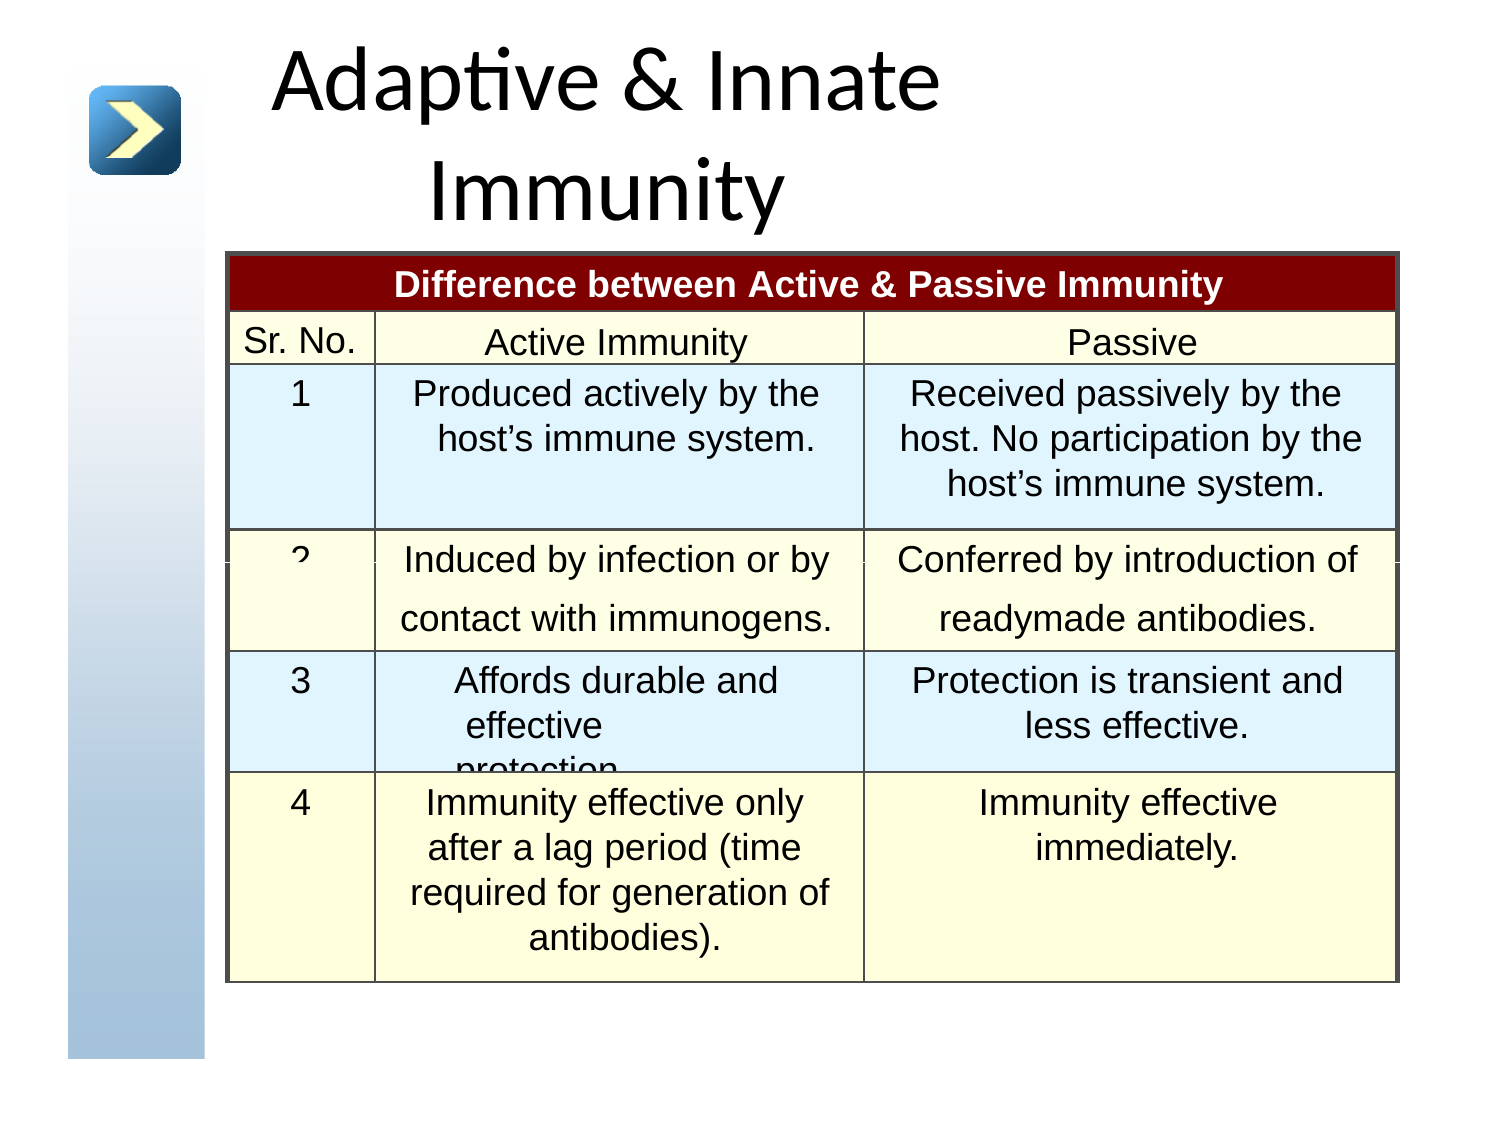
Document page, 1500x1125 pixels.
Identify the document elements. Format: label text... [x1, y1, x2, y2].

text_box 1 [288, 367, 314, 415]
text_box [376, 773, 863, 981]
text_box Sr. No. [241, 314, 361, 362]
text_box [205, 562, 1432, 1059]
text_box contact with immunogens. [398, 591, 841, 639]
text_box [376, 530, 863, 562]
text_box [864, 530, 1397, 562]
text_box 4 [288, 775, 314, 823]
text_box [228, 365, 374, 529]
text_box [68, 562, 205, 1059]
text_box [376, 312, 391, 363]
text_box [228, 562, 374, 650]
text_box [864, 562, 1397, 650]
text_box Immunity effective only after a lag period (time required for generation of antibodies). [405, 775, 834, 958]
text_box Immunity effective immediately. [976, 775, 1285, 868]
text_box 2 [288, 533, 314, 562]
text_box [228, 530, 374, 562]
text_box [1281, 312, 1397, 363]
text_box [228, 651, 374, 772]
text_box [68, 66, 205, 562]
text_box Produced actively by the host’s immune system. [411, 367, 828, 460]
text_box [228, 254, 391, 311]
text_box Induced by infection or by [401, 533, 837, 580]
text_box Affords durable and effective protection. [452, 654, 786, 772]
text_box [376, 365, 863, 529]
text_box [864, 773, 1397, 981]
text_box Difference between Active & Passive Immunity Active Immunity Passive Immunity [391, 244, 1281, 363]
title Adaptive & Innate Immunity [234, 17, 978, 239]
text_box [864, 365, 1397, 529]
text_box [228, 312, 374, 363]
text_box readymade antibodies. [936, 591, 1325, 639]
text_box [1281, 254, 1397, 311]
text_box Protection is transient and less effective. [909, 654, 1352, 747]
text_box [864, 651, 1397, 772]
text_box Received passively by the host. No participation by the host’s immune system. [894, 367, 1367, 505]
text_box [376, 651, 863, 772]
text_box 3 [288, 654, 314, 702]
text_box [228, 773, 375, 981]
text_box [376, 562, 863, 650]
text_box Conferred by introduction of [895, 533, 1366, 580]
